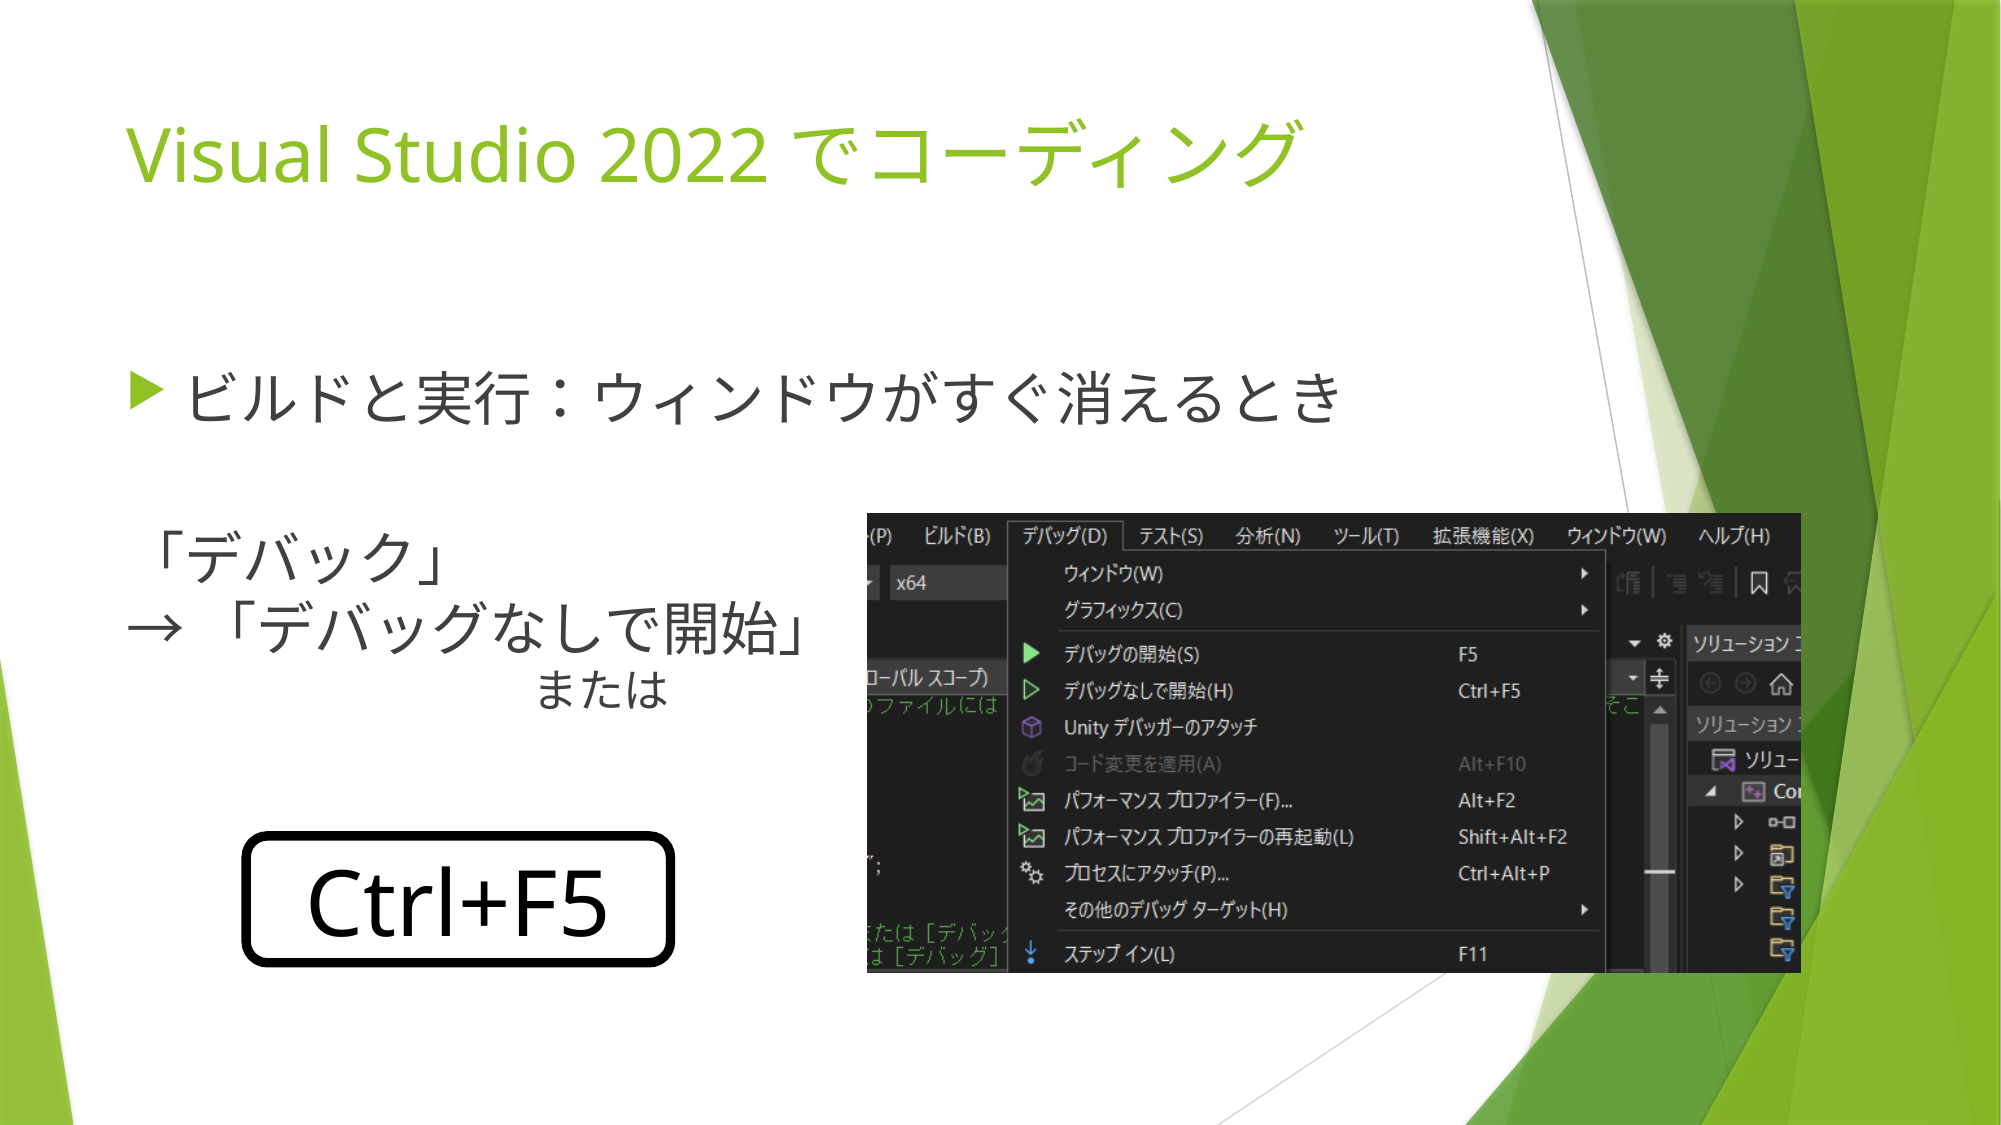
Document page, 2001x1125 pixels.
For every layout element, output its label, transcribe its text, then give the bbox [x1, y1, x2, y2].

text_box Ctrl+F5 [244, 834, 673, 965]
picture [866, 513, 1801, 973]
title Visual Studio 2022でコーディング [111, 99, 1522, 317]
list ビルドと実行：ウィンドウがすぐ消えるとき 「デバック」 →「デバッグなしで開始」 または [111, 354, 1522, 992]
